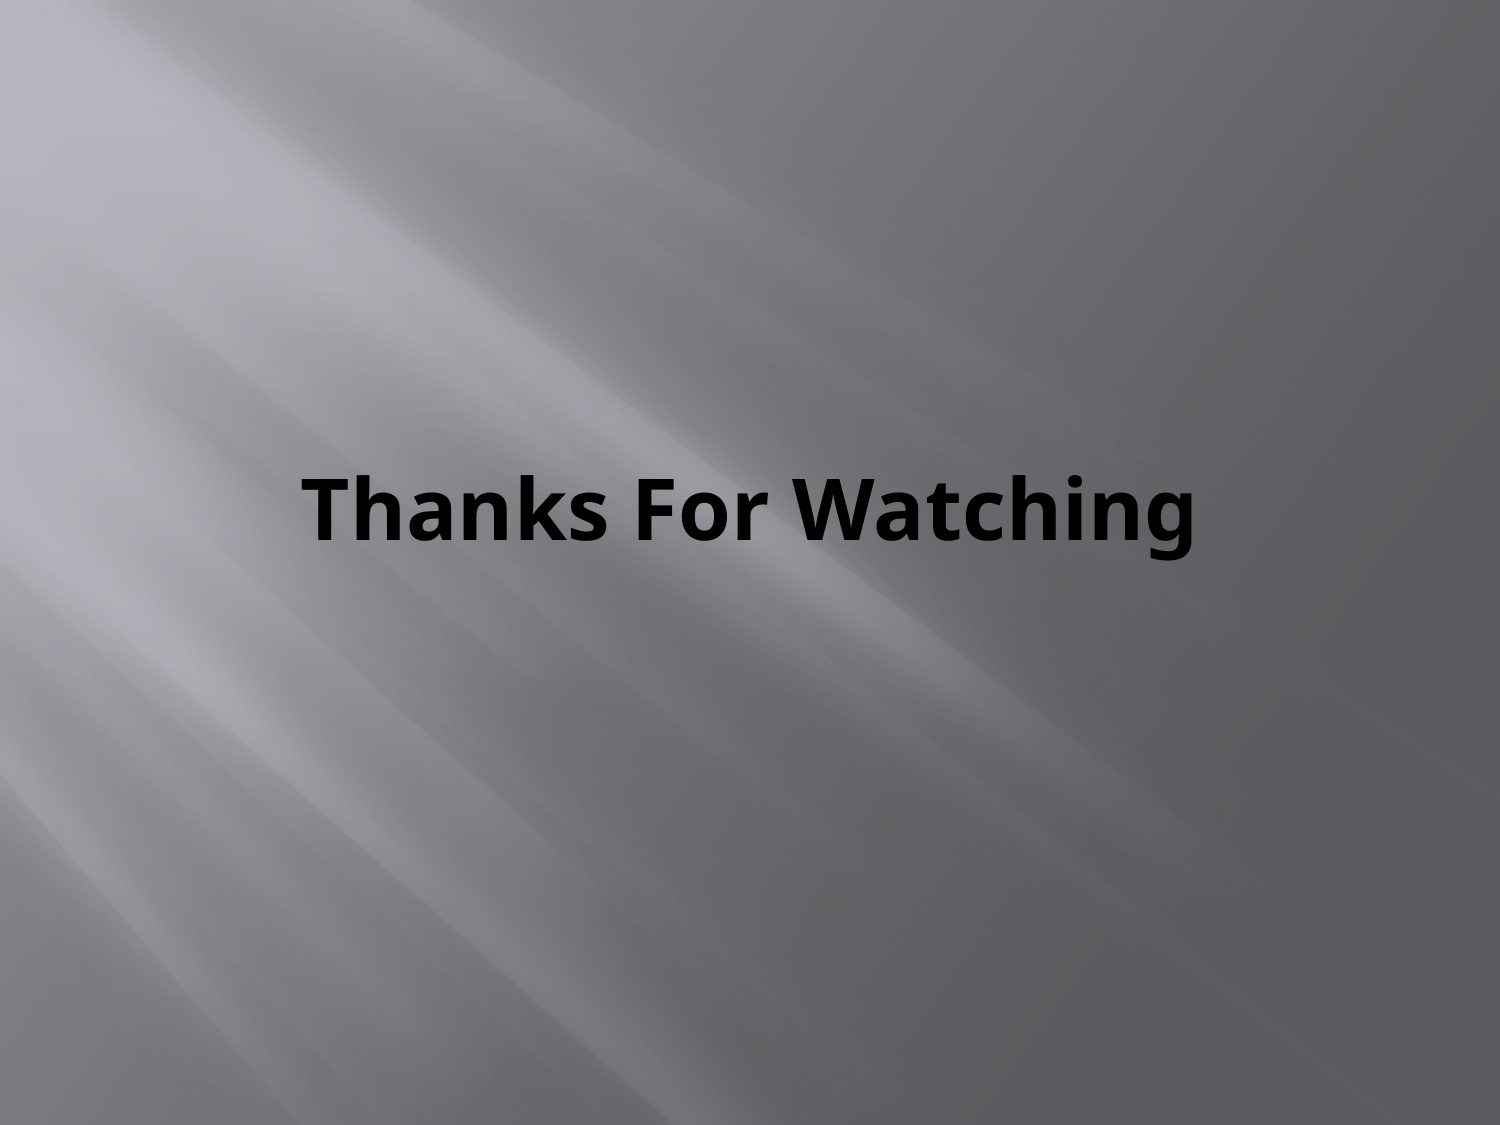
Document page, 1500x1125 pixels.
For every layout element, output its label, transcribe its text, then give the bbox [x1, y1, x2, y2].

title Thanks For Watching [75, 412, 1425, 600]
